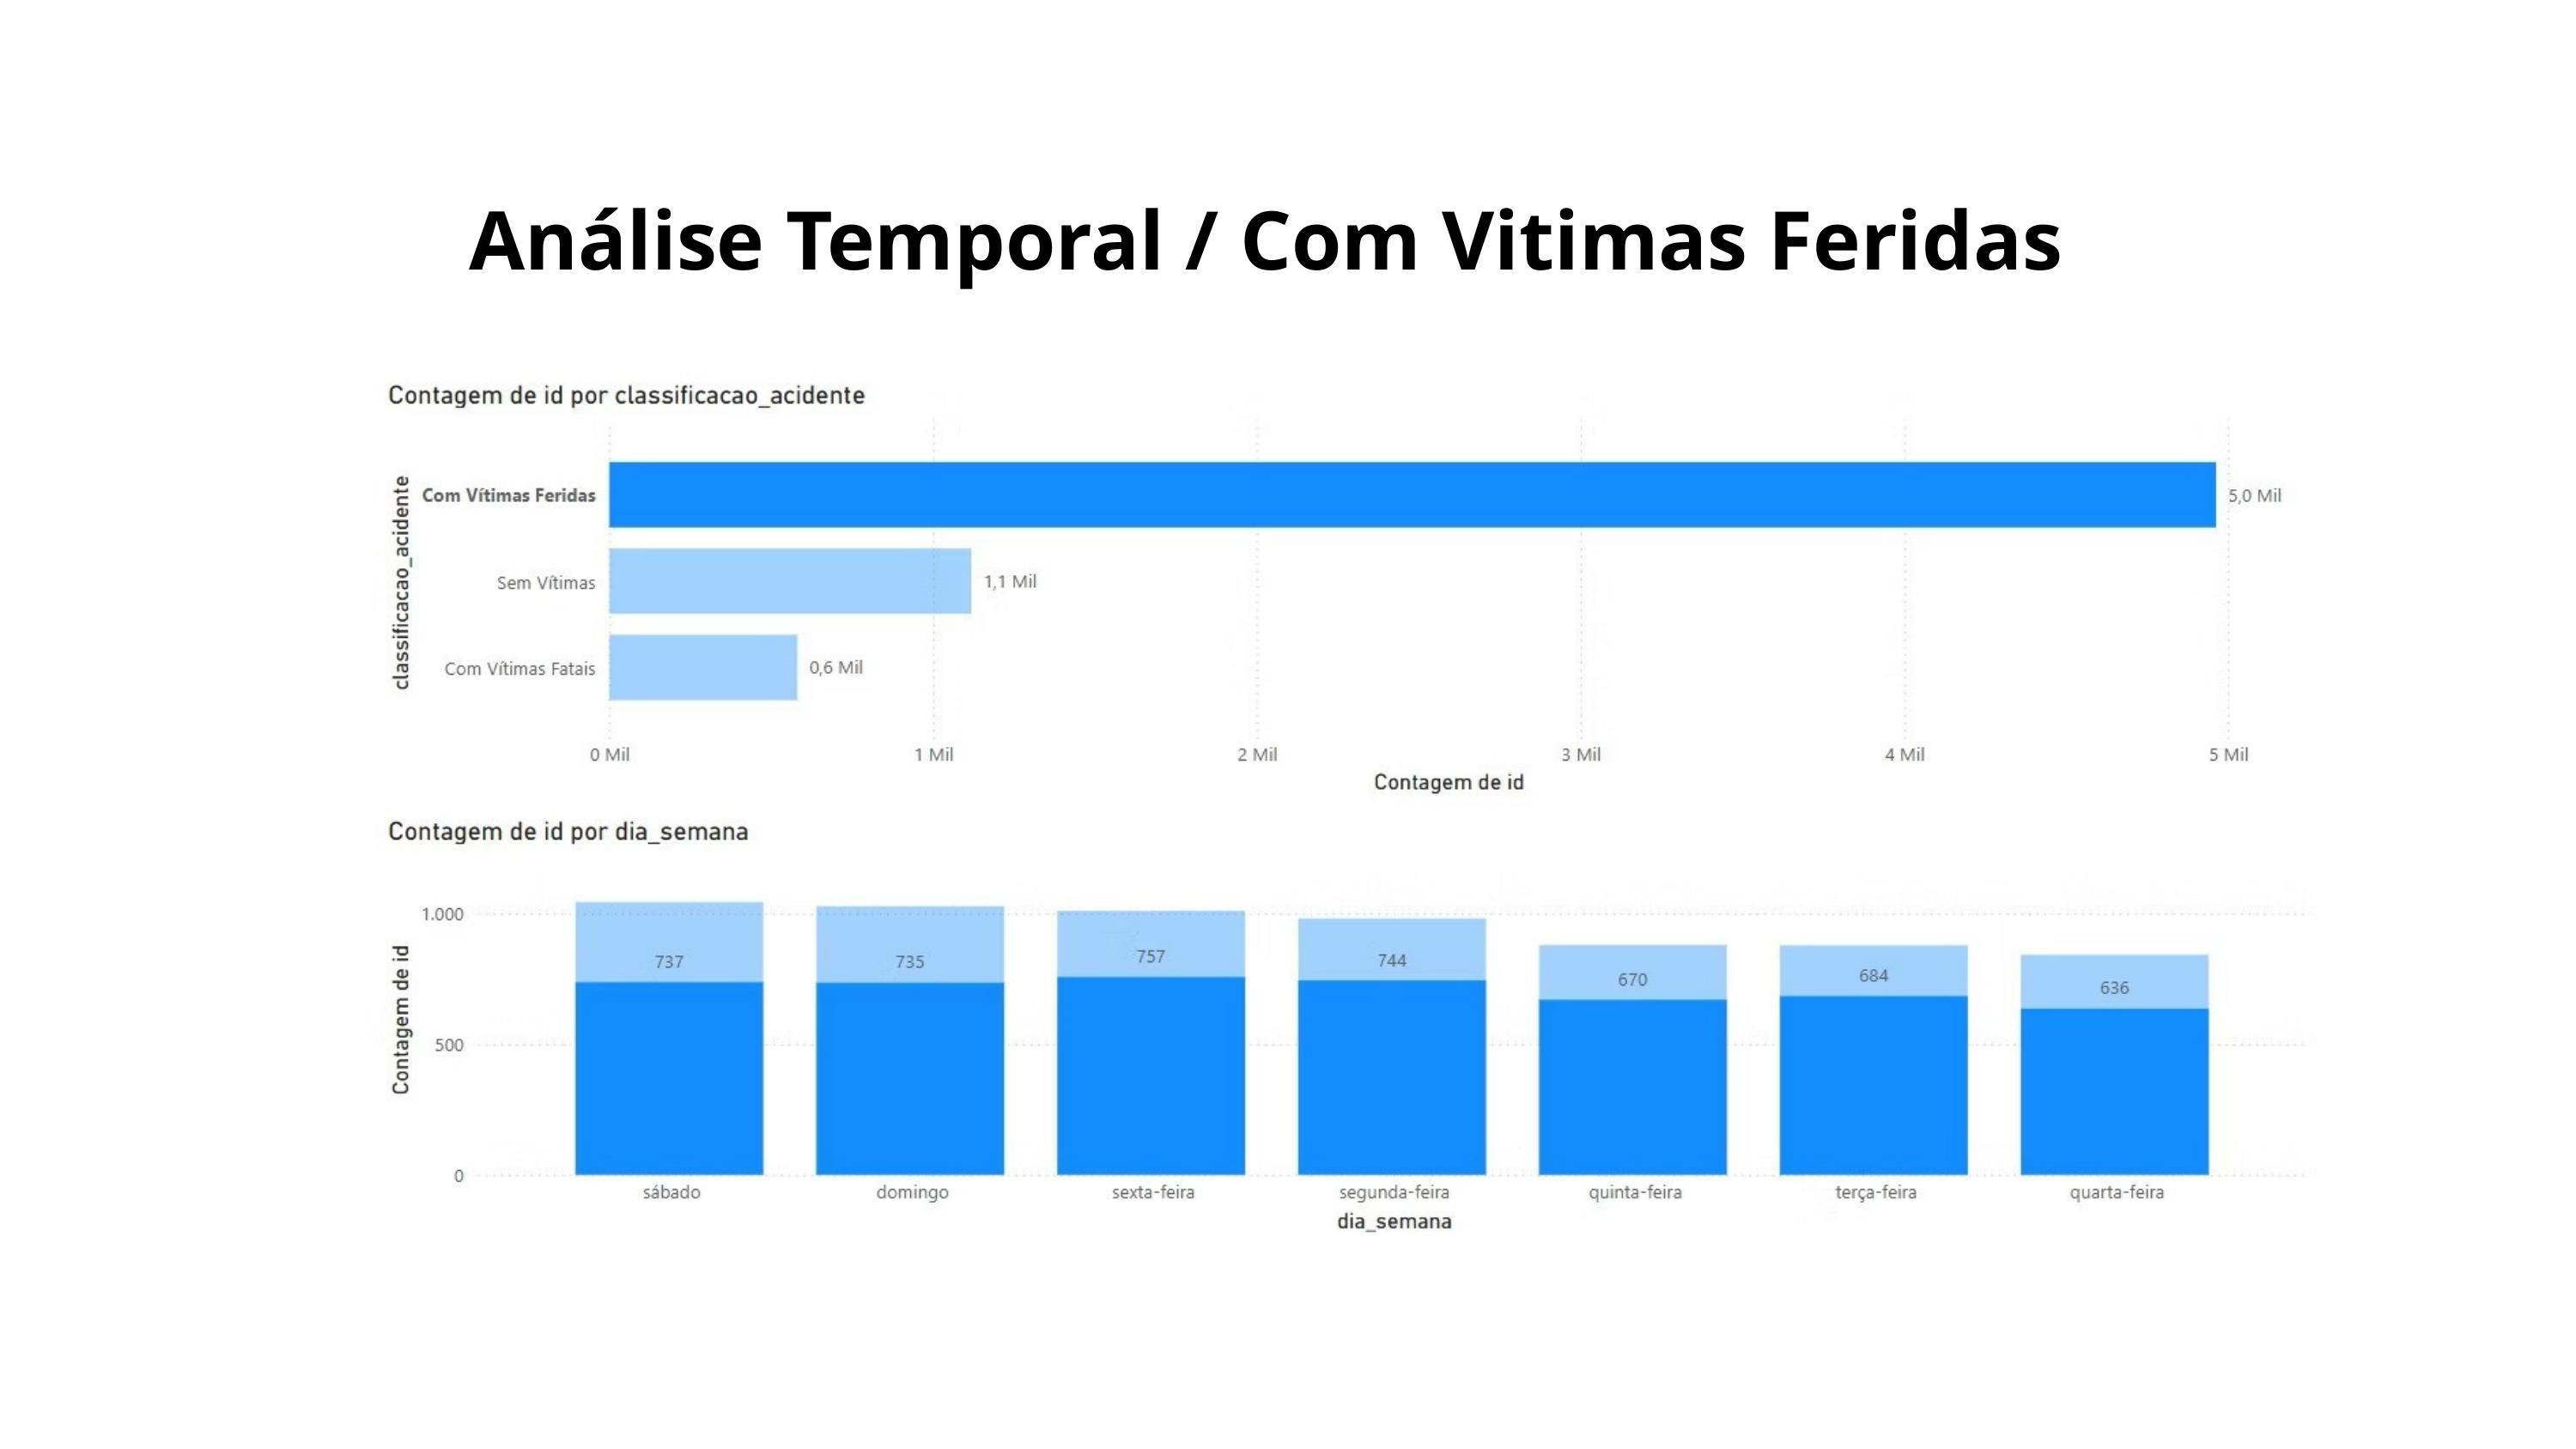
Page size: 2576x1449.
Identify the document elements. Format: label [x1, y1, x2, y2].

text_box [354, 349, 2347, 1233]
text_box [192, 88, 2379, 1403]
